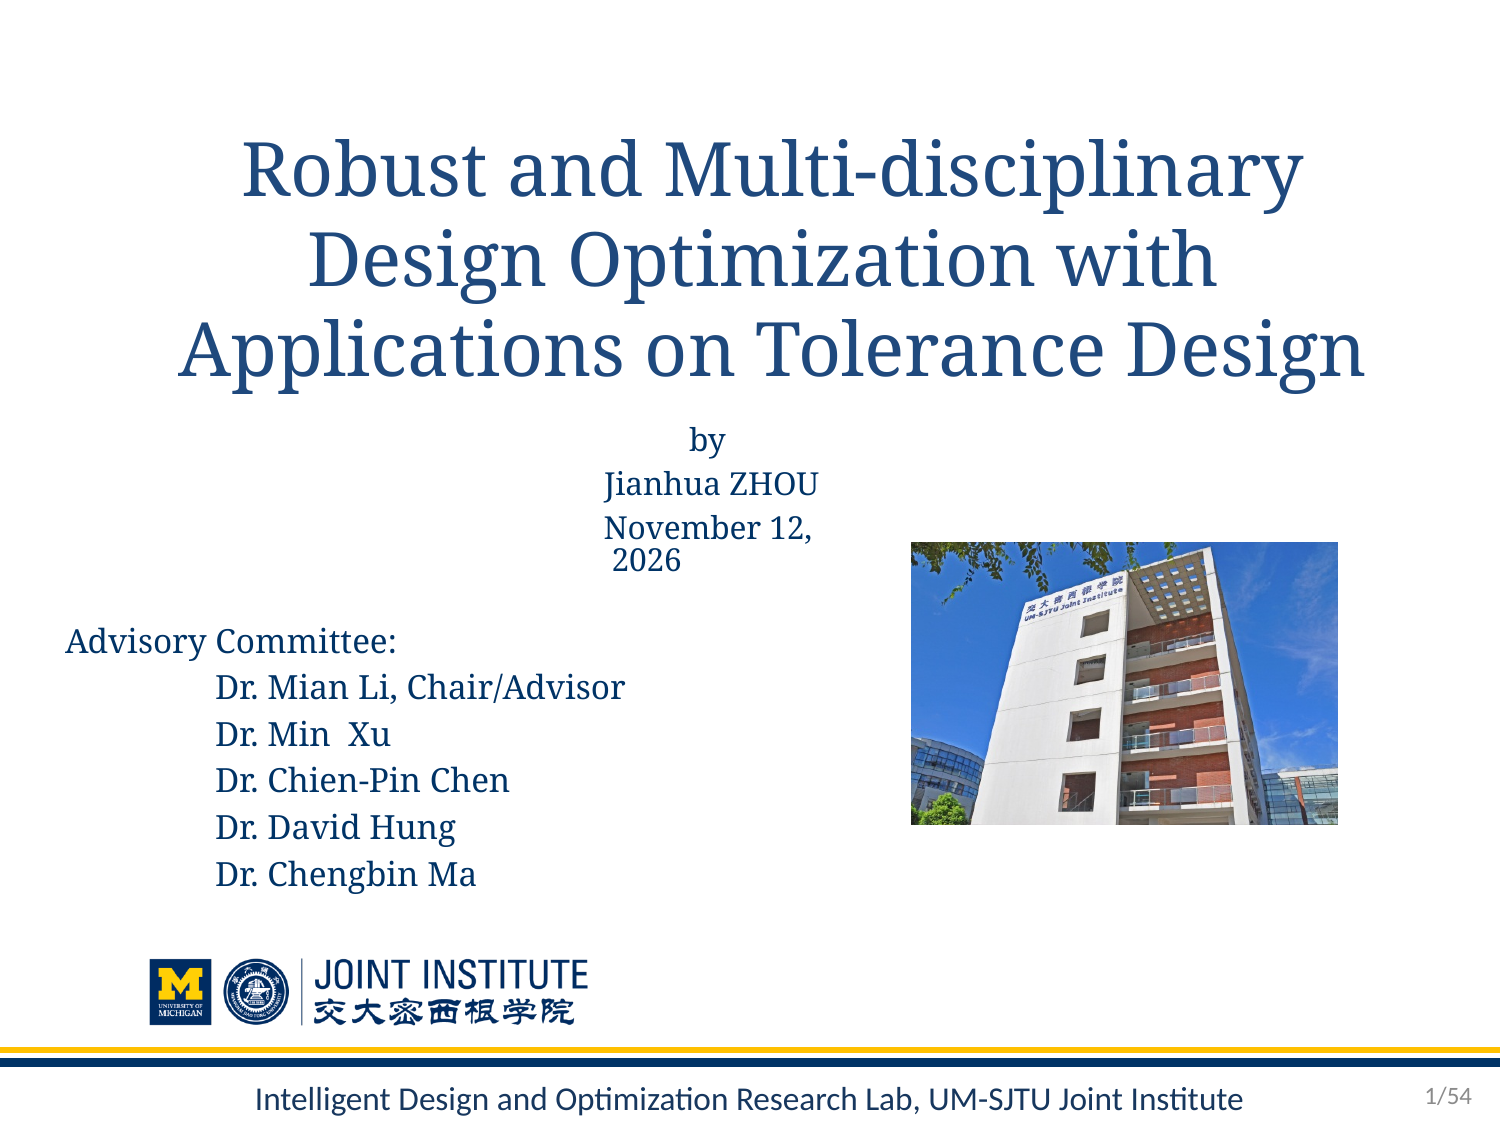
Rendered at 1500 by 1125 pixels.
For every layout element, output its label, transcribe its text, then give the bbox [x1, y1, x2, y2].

text_box Advisory Committee: Dr. Mian Li, Chair/Advisor Dr. Min Xu Dr. Chien-Pin Chen Dr. David Hung Dr. Chengbin Ma [49, 612, 800, 950]
slide_number 1/54 [1350, 1065, 1488, 1125]
text_box by Jianhua ZHOU July 21, 2015 [588, 412, 835, 565]
picture [911, 542, 1338, 825]
text_box Robust and Multi-disciplinary Design Optimization with Applications on Tolerance Design [134, 125, 1413, 388]
picture [140, 954, 600, 1028]
